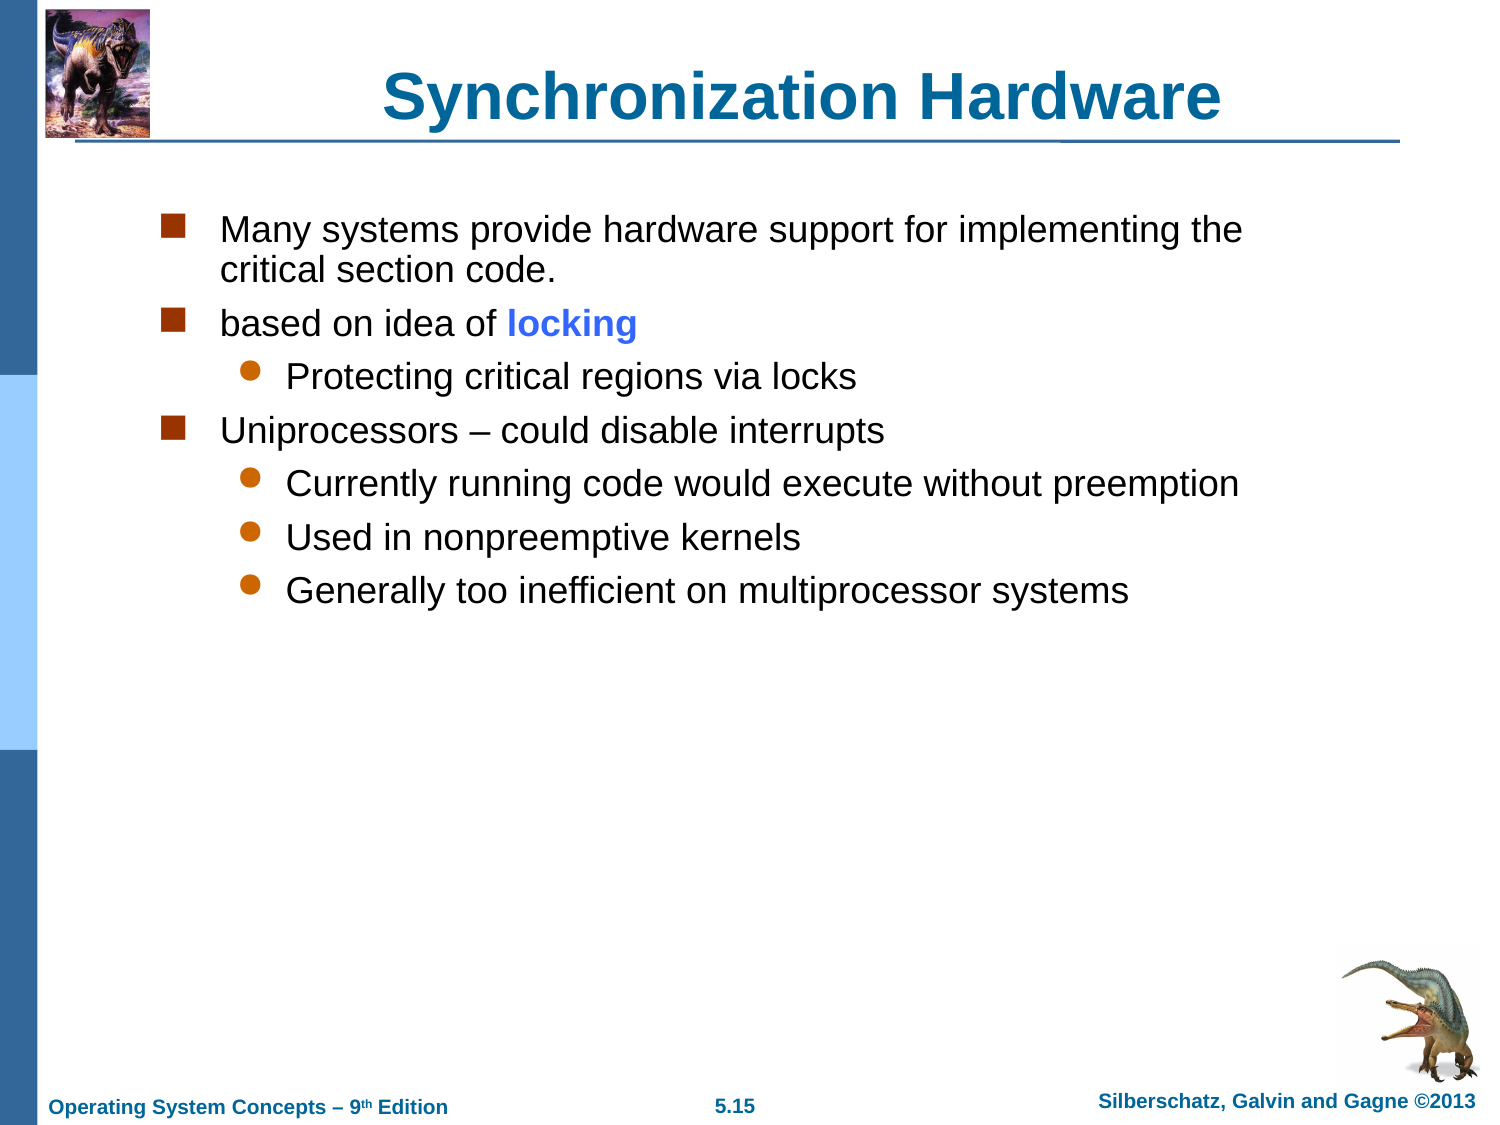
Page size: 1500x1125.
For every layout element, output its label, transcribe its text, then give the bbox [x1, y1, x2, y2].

list Many systems provide hardware support for implementing the critical section code. based on idea of locking Protecting critical regions via locks Uniprocessors – could disable interrupts Currently running code would execute without preemption Used in nonpreemptive kernels Generally too inefficient on multiprocessor systems [148, 202, 1324, 929]
picture [45, 9, 150, 138]
picture [1336, 945, 1480, 1091]
title Synchronization Hardware [180, 45, 1426, 141]
